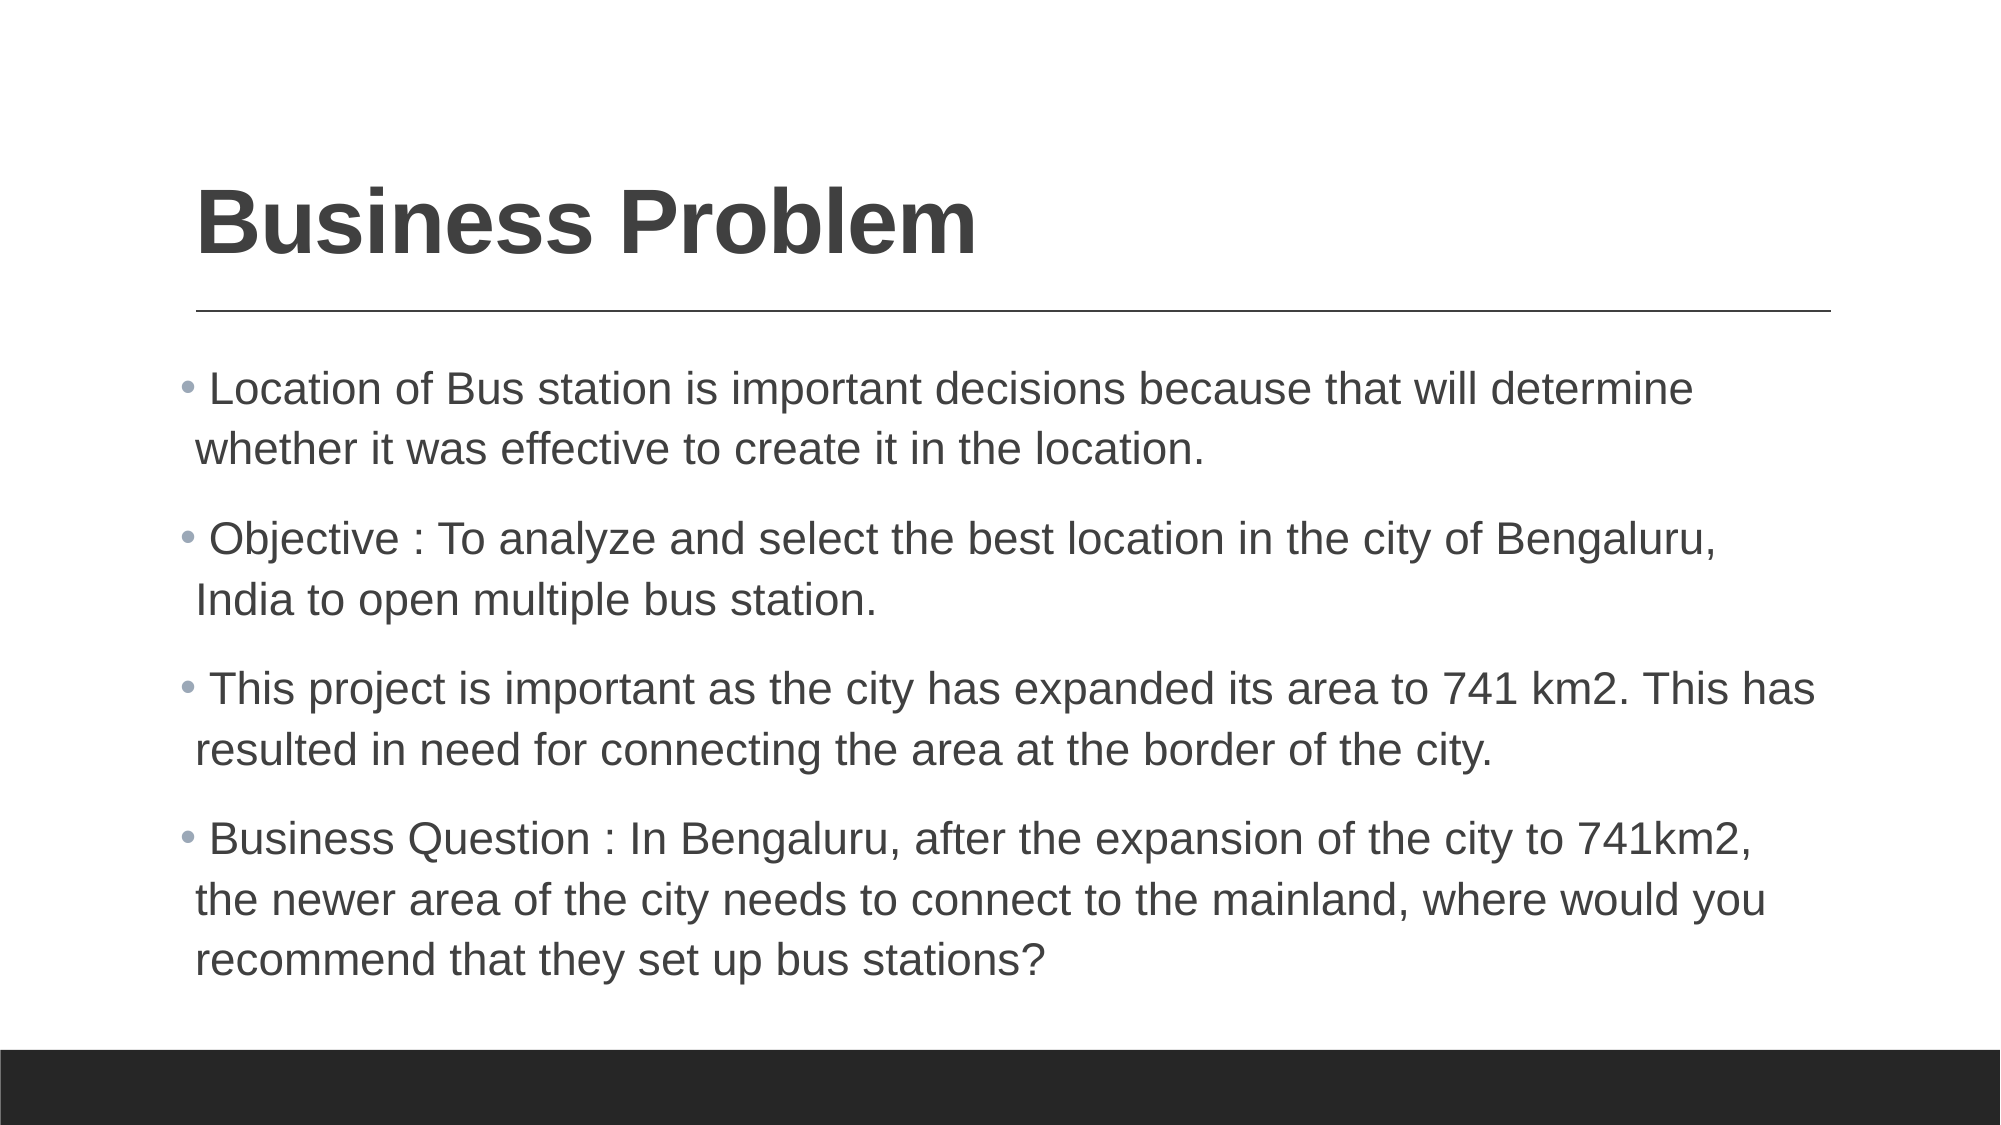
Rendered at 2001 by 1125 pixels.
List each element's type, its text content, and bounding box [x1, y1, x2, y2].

list Location of Bus station is important decisions because that will determine whether it was effective to create it in the location. Objective : To analyze and select the best location in the city of Bengaluru, India to open multiple bus station. This project is important as the city has expanded its area to 741 km2. This has resulted in need for connecting the area at the border of the city. Business Question : In Bengaluru, after the expansion of the city to 741km2, the newer area of the city needs to connect to the mainland, where would you recommend that they set up bus stations? [180, 345, 1830, 1007]
title Business Problem [180, 43, 1830, 282]
